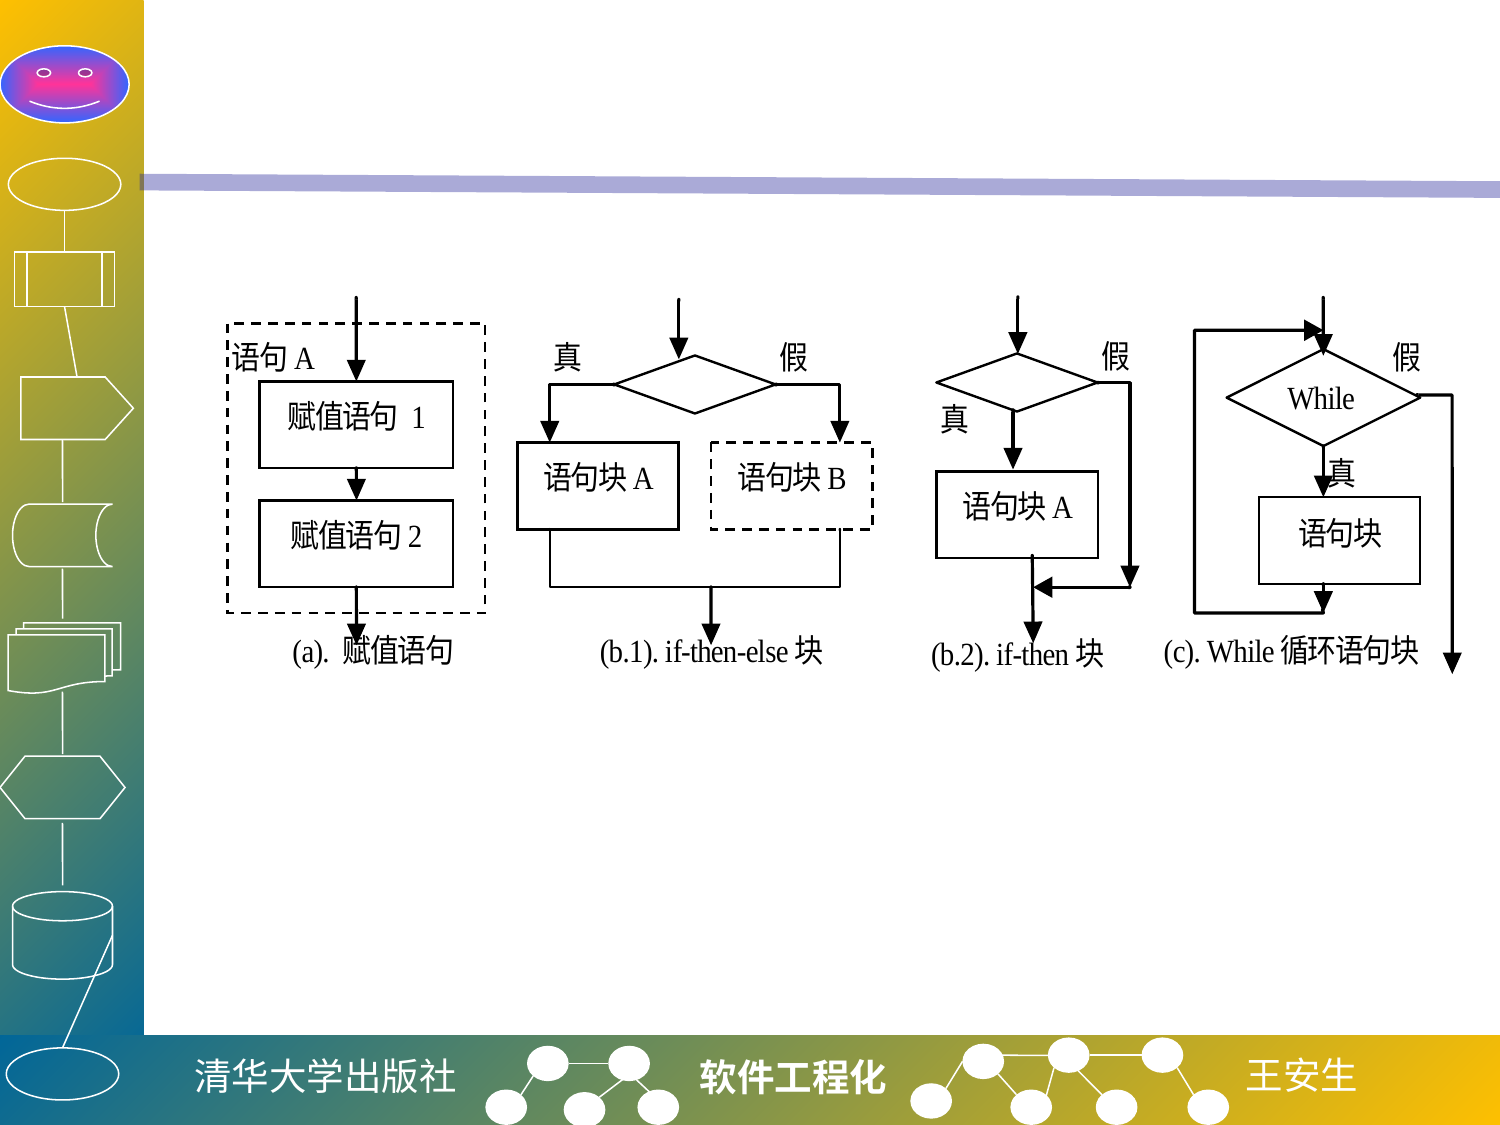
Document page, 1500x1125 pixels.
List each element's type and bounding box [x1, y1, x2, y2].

picture [126, 268, 1489, 734]
